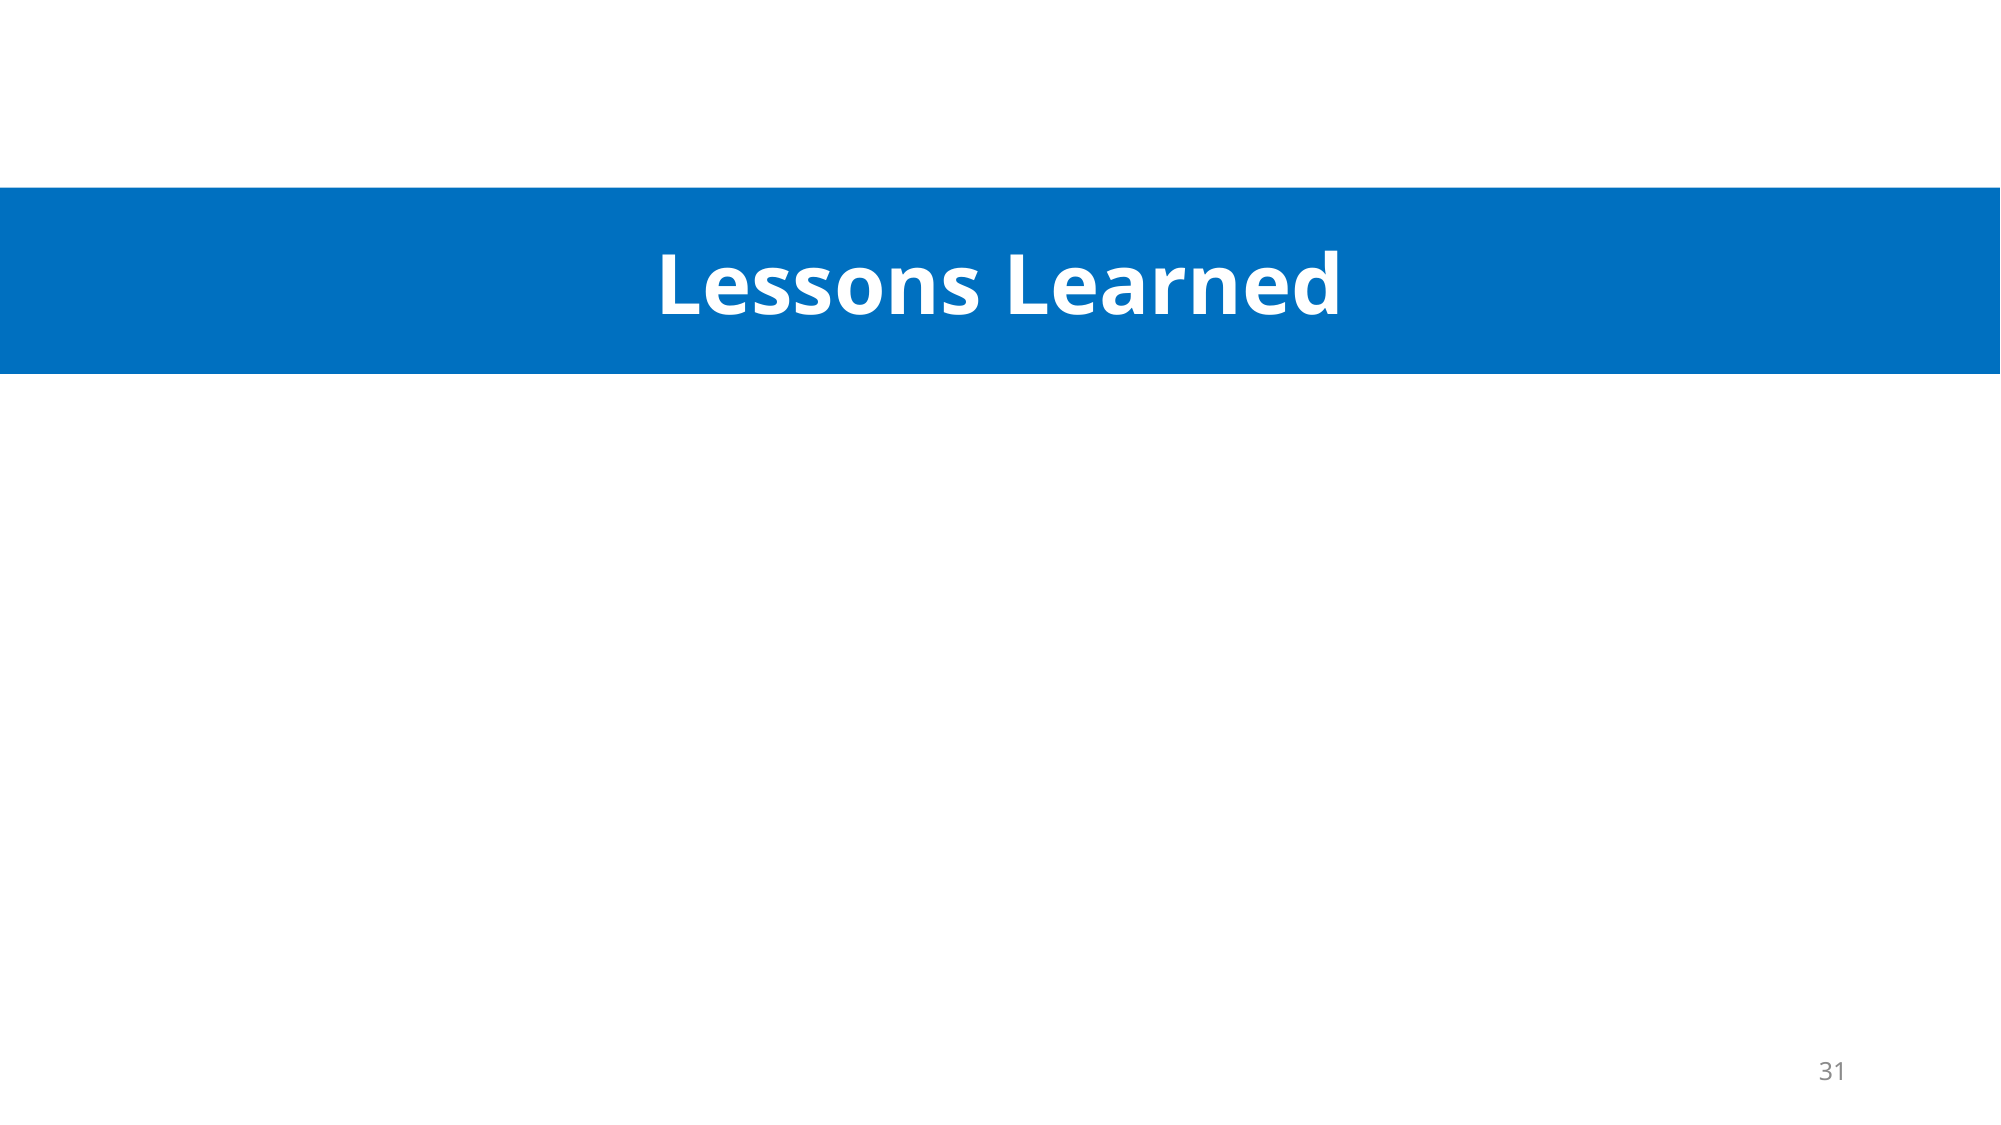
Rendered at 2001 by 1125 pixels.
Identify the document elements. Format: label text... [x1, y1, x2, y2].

text_box Lessons Learned [0, 187, 2000, 374]
slide_number 31 [1412, 1042, 1863, 1103]
